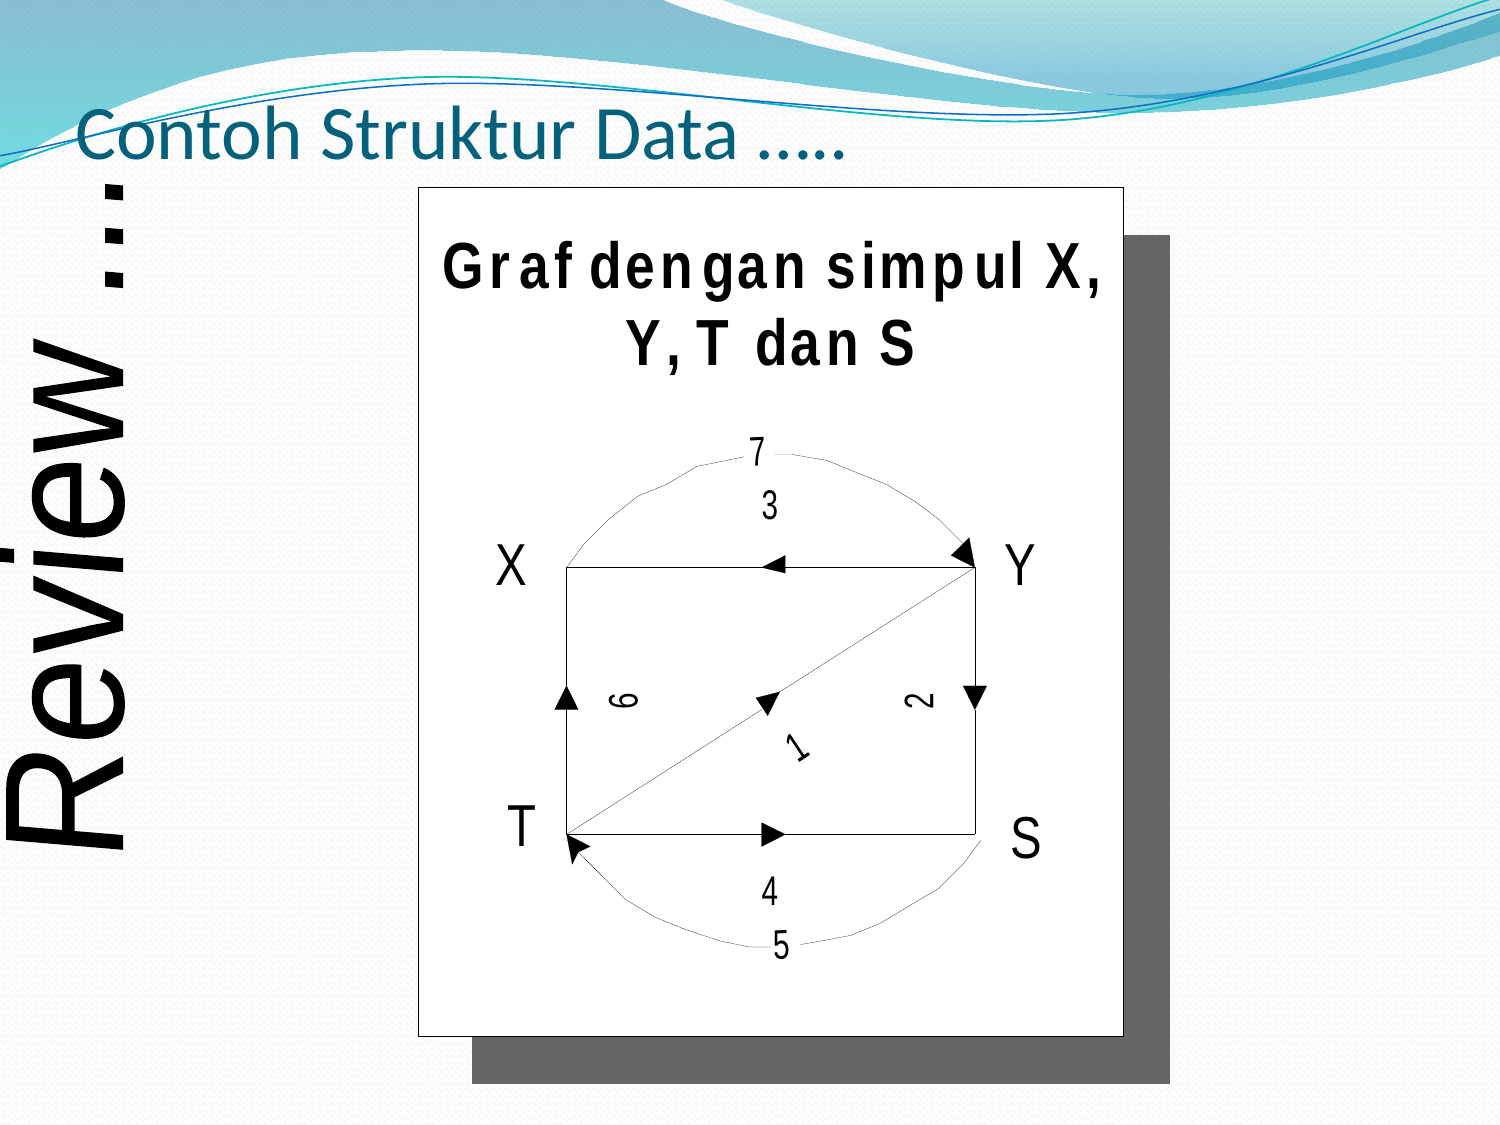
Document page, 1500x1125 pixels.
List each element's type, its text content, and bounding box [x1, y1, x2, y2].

title Contoh Struktur Data ….. [75, 75, 1363, 175]
picture [412, 187, 1175, 1088]
